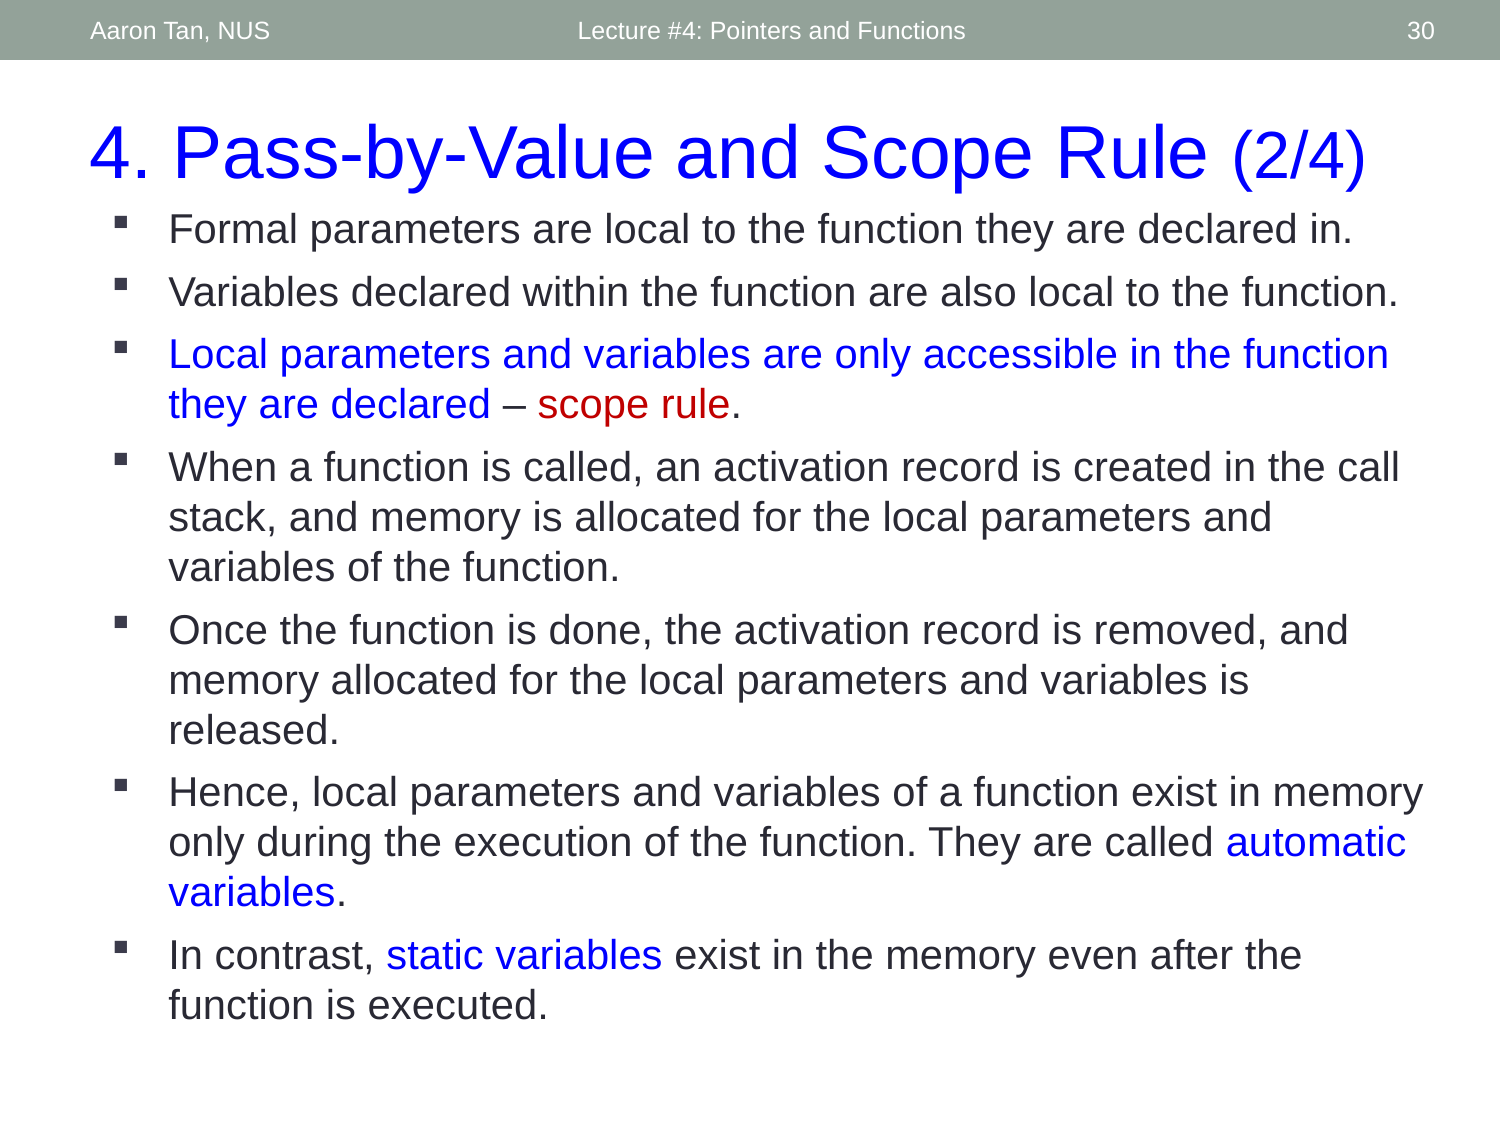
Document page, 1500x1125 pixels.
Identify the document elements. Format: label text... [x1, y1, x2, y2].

slide_number Aaron Tan, NUS [75, 3, 550, 57]
footer Lecture #4: Pointers and Functions [562, 3, 1238, 57]
list Formal parameters are local to the function they are declared in. Variables declared within the function are also local to the function. Local parameters and variables are only accessible in the function they are declared – scope rule. When a function is called, an activation record is created in the call stack, and memory is allocated for the local parameters and variables of the function. Once the function is done, the activation record is removed, and memory allocated for the local parameters and variables is released. Hence, local parameters and variables of a function exist in memory only during the execution of the function. They are called automatic variables. In contrast, static variables exist in the memory even after the function is executed. [96, 194, 1447, 1039]
slide_number 30 [1308, 3, 1450, 57]
text_box 4. Pass-by-Value and Scope Rule (2/4) [75, 96, 1450, 202]
